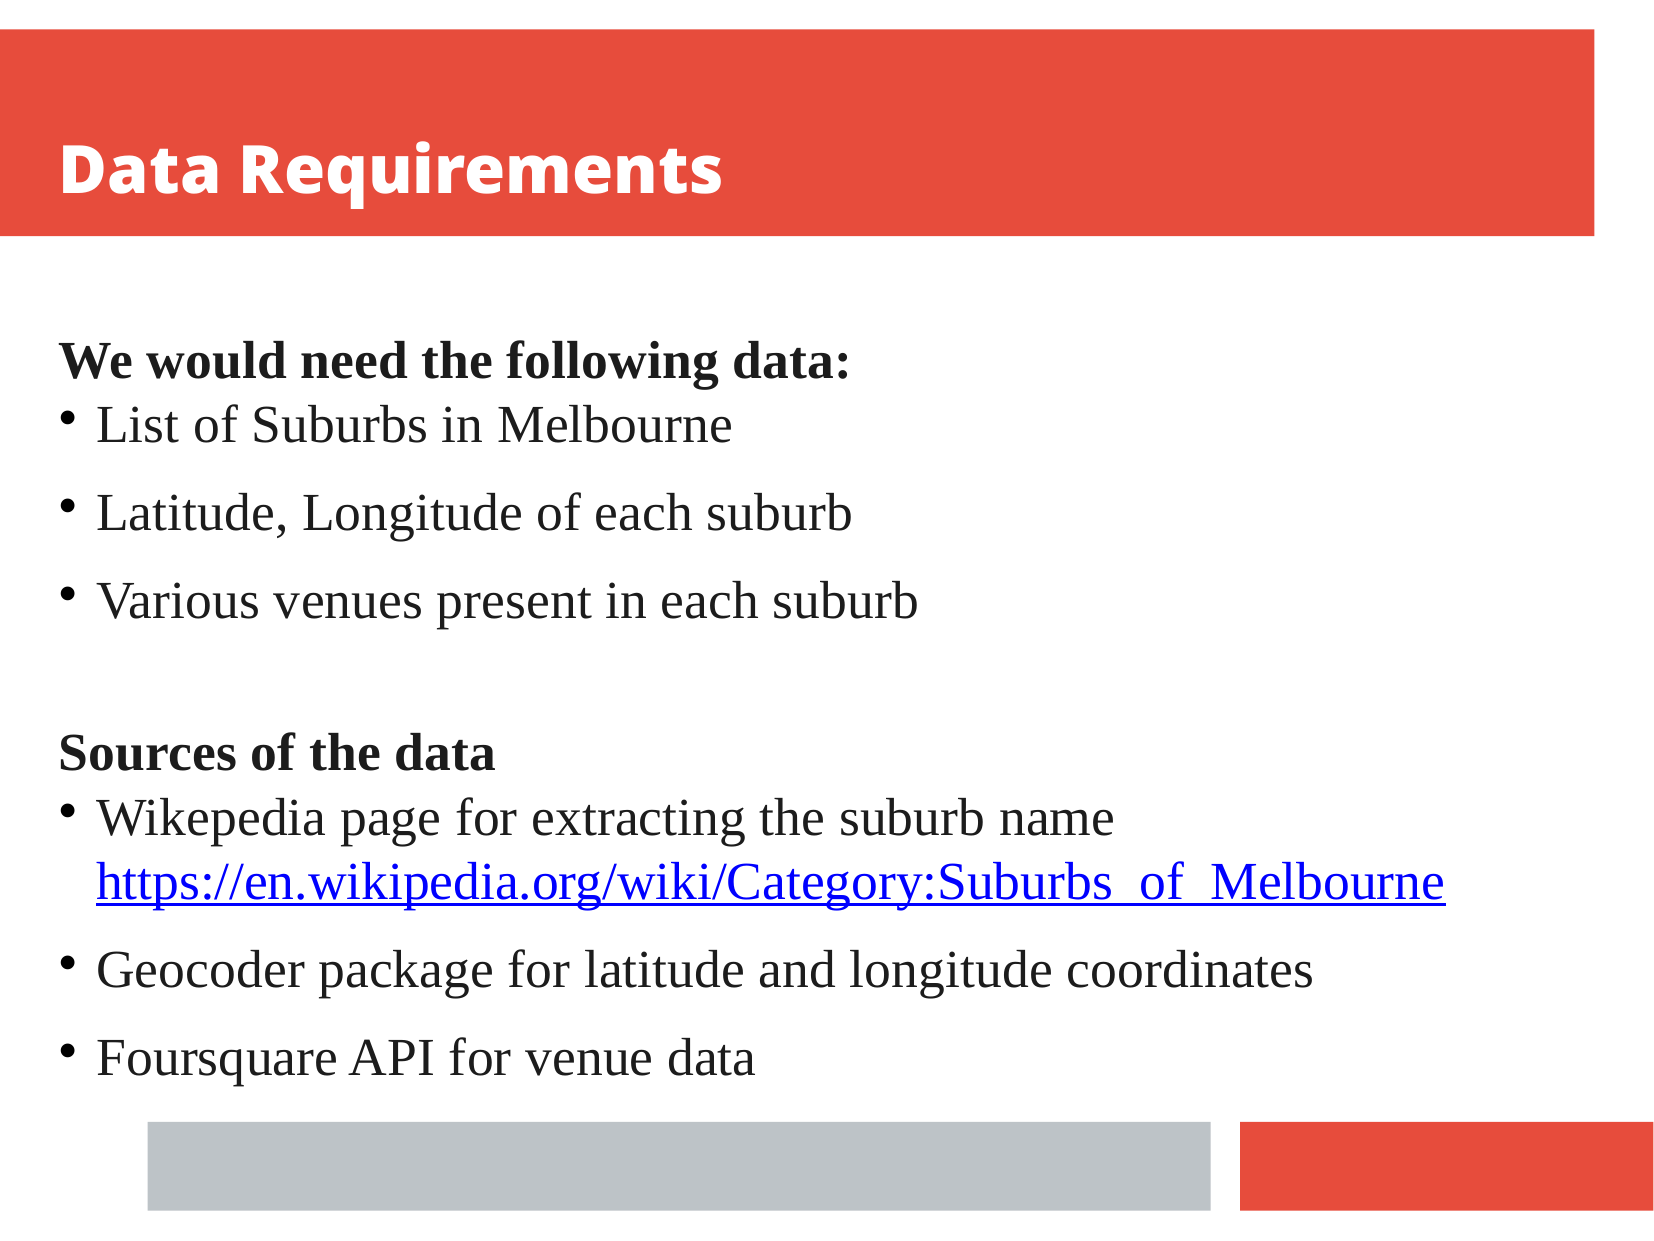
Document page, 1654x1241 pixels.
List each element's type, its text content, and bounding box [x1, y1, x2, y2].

text_box We would need the following data: List of Suburbs in Melbourne Latitude, Longitude of each suburb Various venues present in each suburb Sources of the data Wikepedia page for extracting the suburb name https://en.wikipedia.org/wiki/Category:Suburbs_of_Melbourne Geocoder package for latitude and longitude coordinates Foursquare API for venue data [58, 324, 1565, 1093]
text_box Data Requirements [58, 58, 1595, 207]
